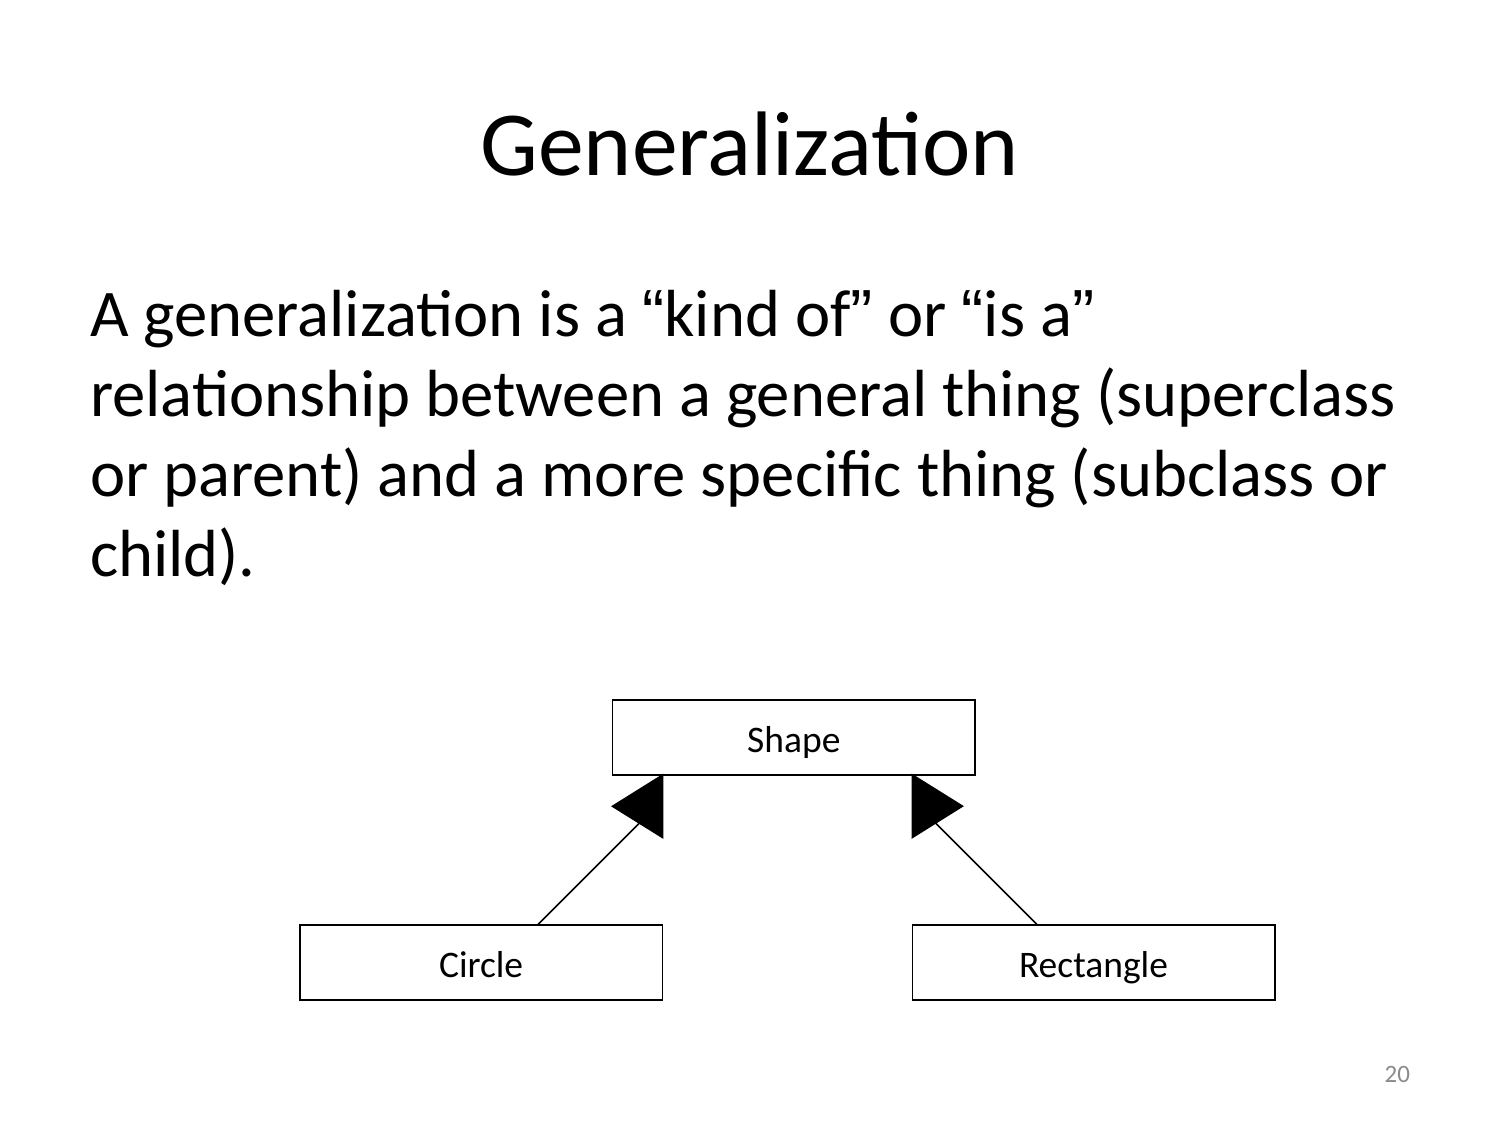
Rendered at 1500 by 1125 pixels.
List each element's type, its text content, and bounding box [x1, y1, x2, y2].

text_box [912, 774, 963, 838]
text_box Shape [612, 699, 975, 775]
slide_number 20 [1074, 1042, 1425, 1103]
text_box Rectangle [912, 924, 1275, 1000]
list A generalization is a “kind of” or “is a” relationship between a general thing (superclass or parent) and a more specific thing (subclass or child). [75, 262, 1425, 1005]
title Generalization [75, 45, 1425, 233]
text_box [612, 775, 663, 838]
text_box Circle [299, 924, 663, 1000]
